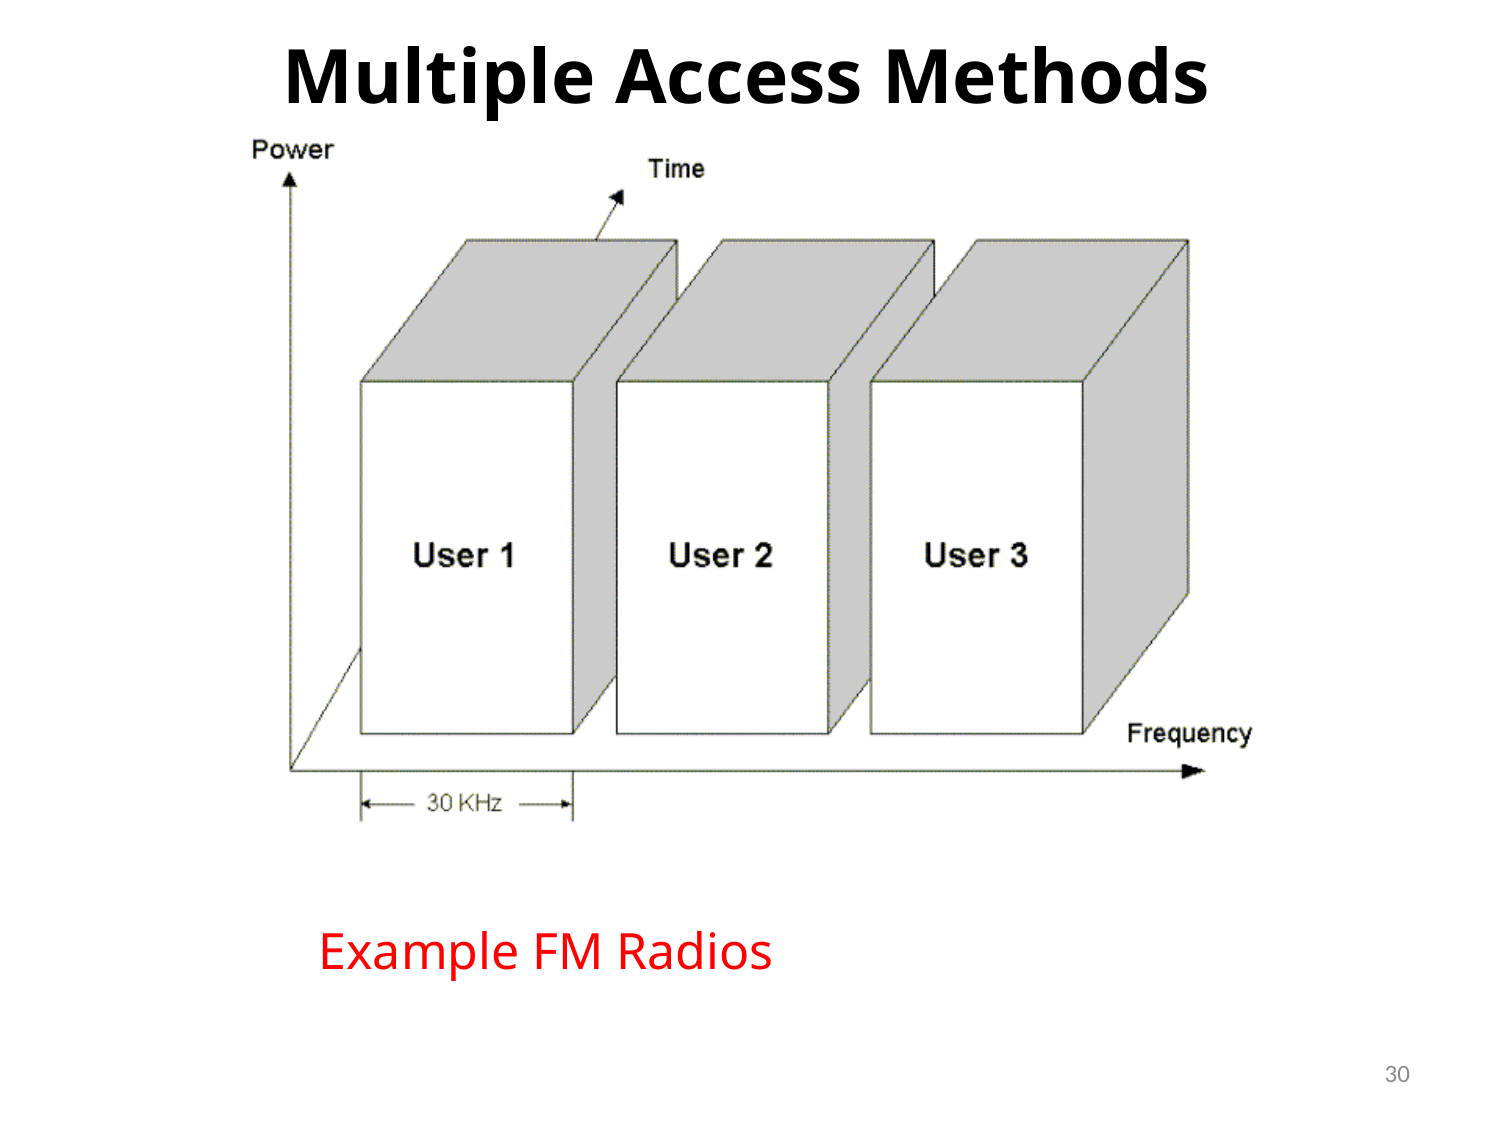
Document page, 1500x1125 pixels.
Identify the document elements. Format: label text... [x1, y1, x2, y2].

text_box Example FM Radios [303, 912, 789, 988]
slide_number 30 [1074, 1042, 1425, 1103]
title Multiple Access Methods [31, 23, 1463, 125]
picture [202, 131, 1298, 838]
